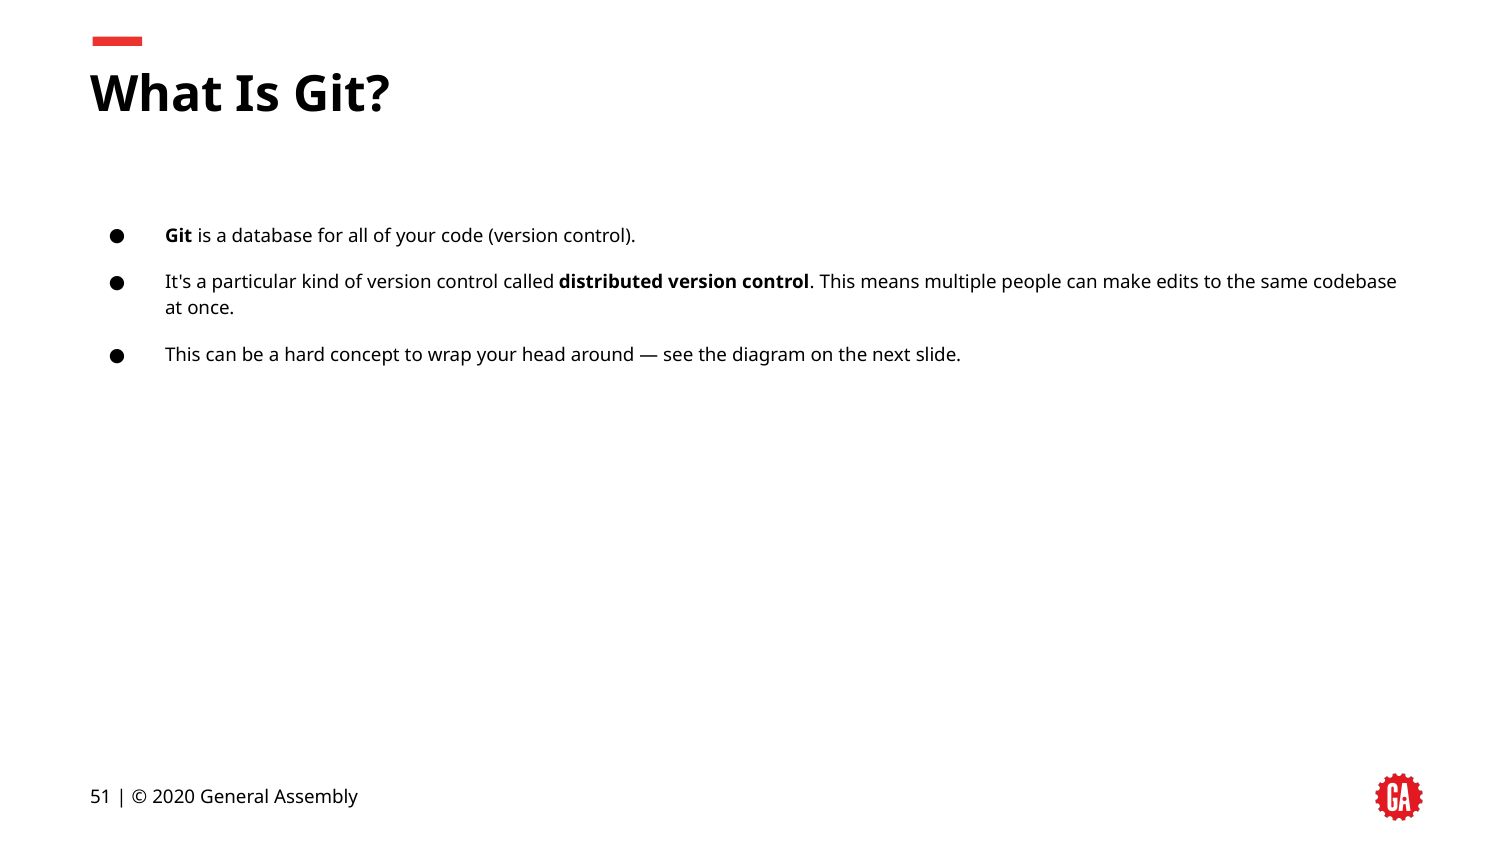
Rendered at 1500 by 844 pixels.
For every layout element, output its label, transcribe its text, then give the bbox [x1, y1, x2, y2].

picture [1373, 771, 1425, 823]
list Git is a database for all of your code (version control). It's a particular kind of version control called distributed version control. This means multiple people can make edits to the same codebase at once. This can be a hard concept to wrap your head around — see the diagram on the next slide. [75, 205, 1424, 688]
slide_number ‹#› | © 2020 General Assembly [75, 764, 465, 830]
title What Is Git? [75, 46, 1473, 140]
